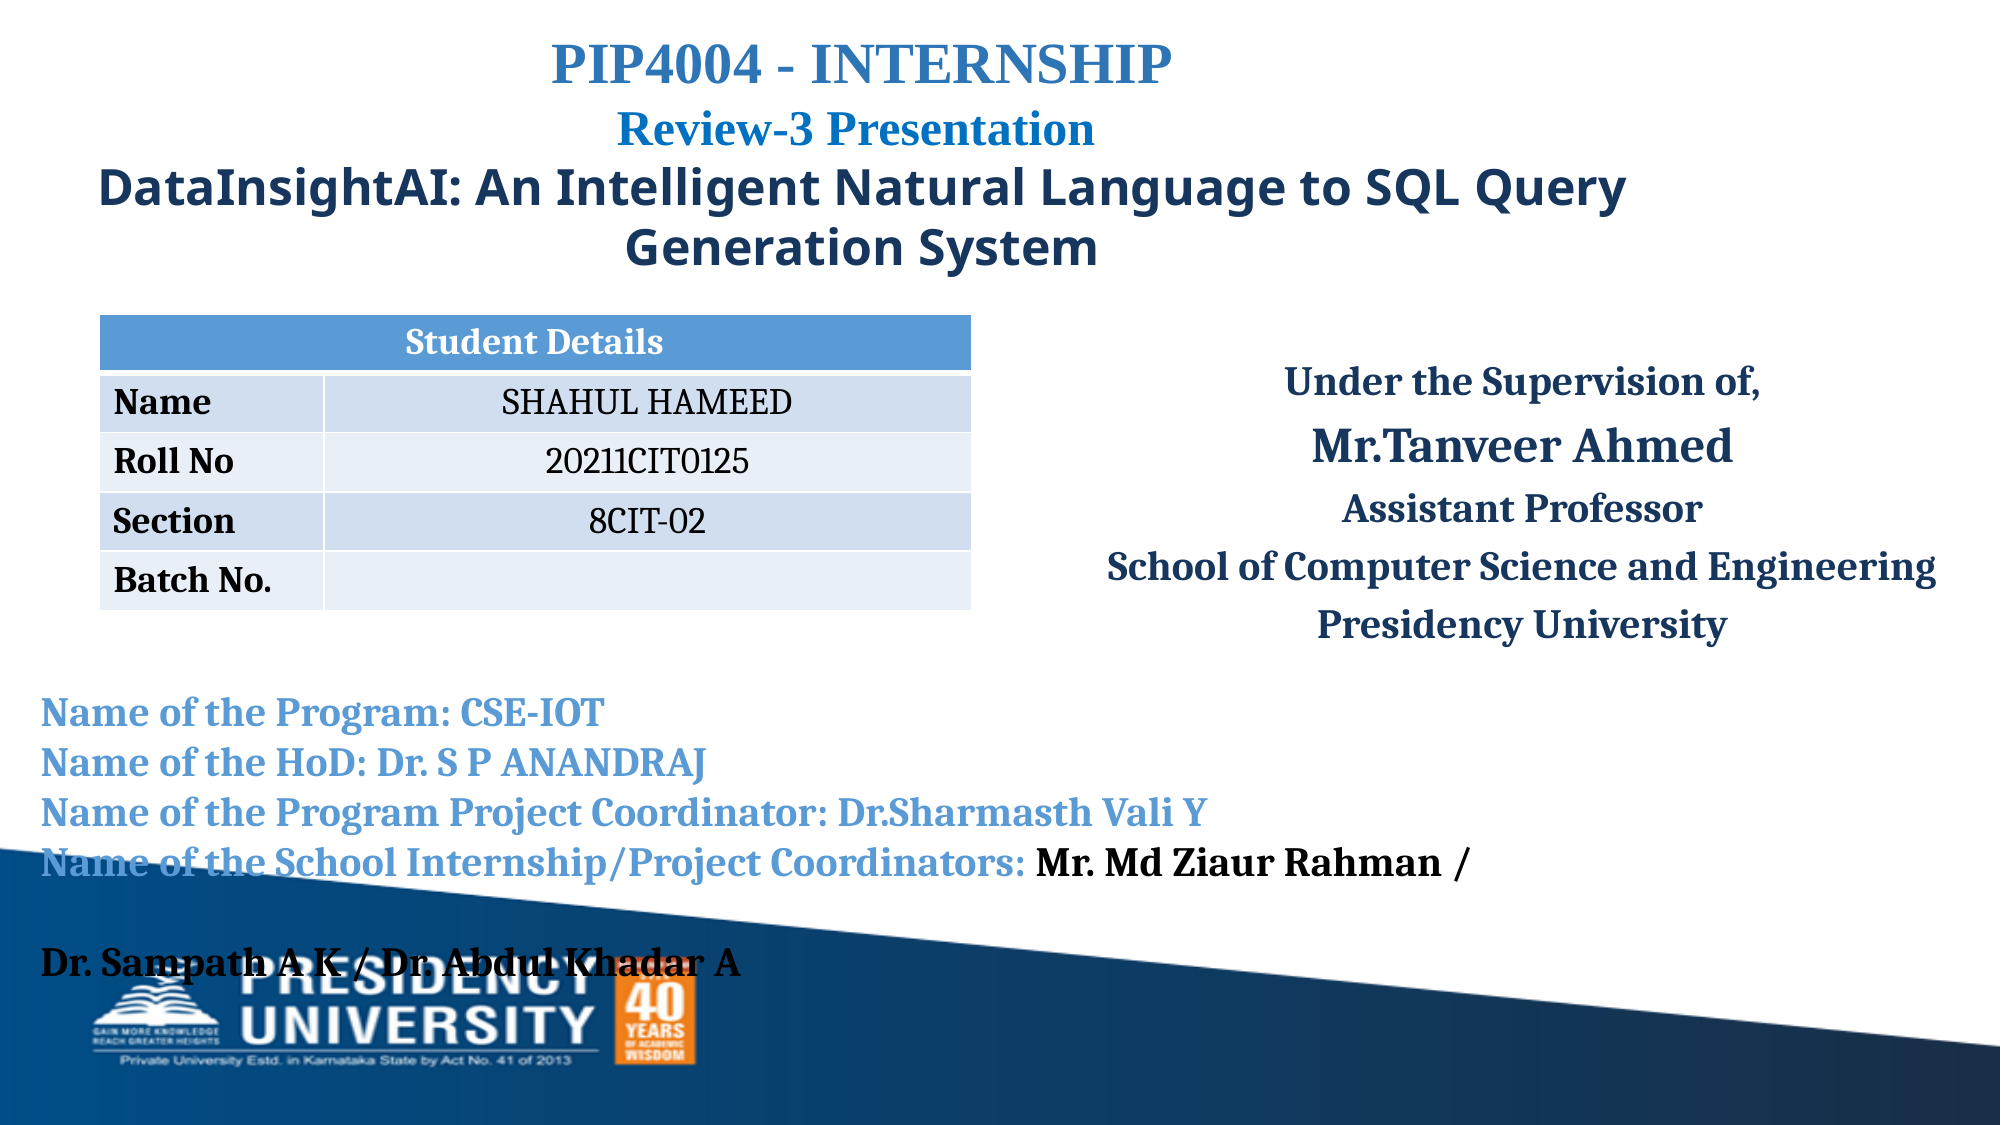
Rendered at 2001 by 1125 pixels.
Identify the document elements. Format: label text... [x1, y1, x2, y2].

table_cell Name [100, 376, 323, 432]
picture [0, 845, 2000, 1125]
table_cell [325, 552, 971, 610]
text_box Under the Supervision of, Mr.Tanveer Ahmed Assistant Professor School of Computer Science and Engineering Presidency University [1070, 346, 1975, 677]
table_header Student Details [100, 315, 971, 370]
table_cell Section [100, 493, 323, 550]
table_cell Batch No. [100, 552, 323, 610]
table_cell Roll No [100, 433, 323, 491]
table_cell SHAHUL HAMEED [325, 376, 971, 432]
text_box Name of the Program: CSE-IOT Name of the HoD: Dr. S P ANANDRAJ Name of the Program Project Coordinator: Dr.Sharmasth Vali Y Name of the School Internship/Project Coordinators: Mr. Md Ziaur Rahman / Dr. Sampath A K / Dr. Abdul Khadar A [25, 677, 2000, 934]
text_box PIP4004 - INTERNSHIP Review-3 Presentation DataInsightAI: An Intelligent Natural Language to SQL Query Generation System [0, 0, 1725, 365]
table_cell 20211CIT0125 [325, 433, 971, 491]
table_cell 8CIT-02 [325, 493, 971, 550]
